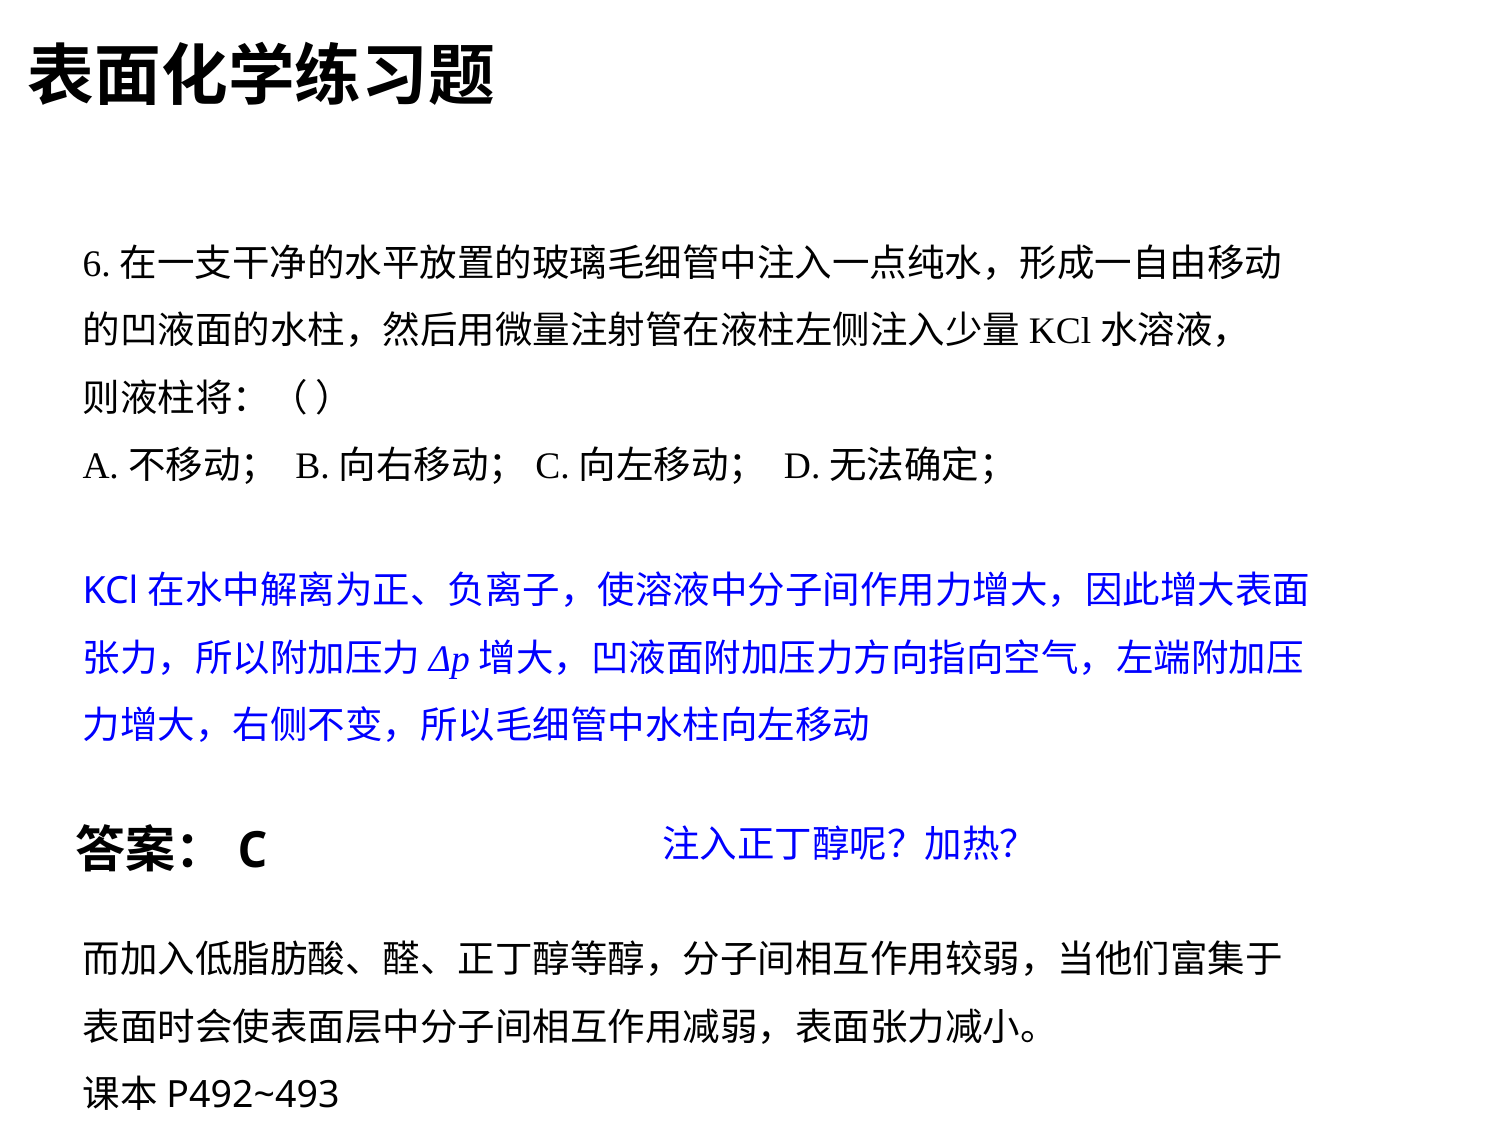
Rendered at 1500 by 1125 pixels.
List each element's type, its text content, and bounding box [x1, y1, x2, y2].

text_box 注入正丁醇呢？加热？ [647, 812, 1053, 873]
text_box 表面化学练习题 [13, 25, 511, 121]
text_box KCl在水中解离为正、负离子，使溶液中分子间作用力增大，因此增大表面张力，所以附加压力Δp增大，凹液面附加压力方向指向空气，左端附加压力增大，右侧不变，所以毛细管中水柱向左移动 [67, 536, 1345, 754]
text_box 答案：C [61, 810, 283, 886]
text_box 而加入低脂肪酸、醛、正丁醇等醇，分子间相互作用较弱，当他们富集于表面时会使表面层中分子间相互作用减弱，表面张力减小。 课本P492~493 [67, 905, 1300, 1123]
text_box 6.在一支干净的水平放置的玻璃毛细管中注入一点纯水，形成一自由移动的凹液面的水柱，然后用微量注射管在液柱左侧注入少量KCl水溶液，则液柱将：（ ） A.不移动； B.向右移动；C.向左移动； D.无法确定； [67, 209, 1300, 494]
